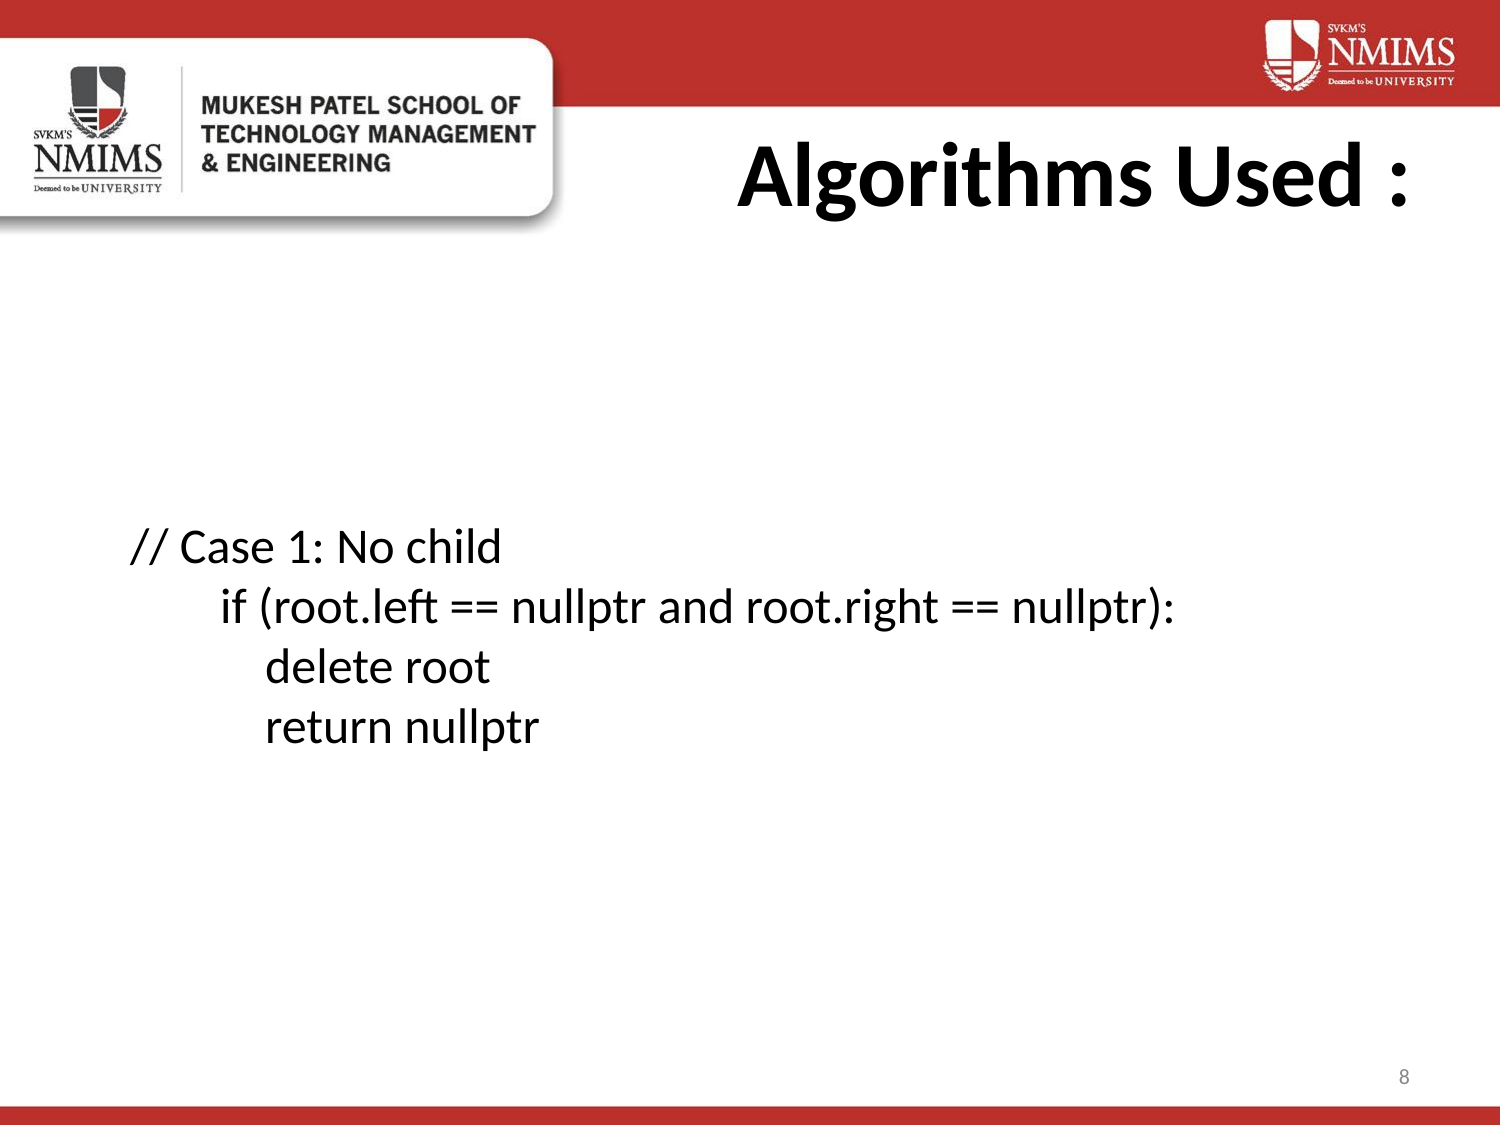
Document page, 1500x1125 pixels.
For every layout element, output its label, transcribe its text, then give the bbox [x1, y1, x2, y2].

title Algorithms Used : [399, 94, 1500, 245]
list // Case 1: No child if (root.left == nullptr and root.right == nullptr): delete root return nullptr [58, 505, 1409, 1125]
picture [0, 0, 1500, 1125]
slide_number 8 [1074, 1045, 1425, 1106]
